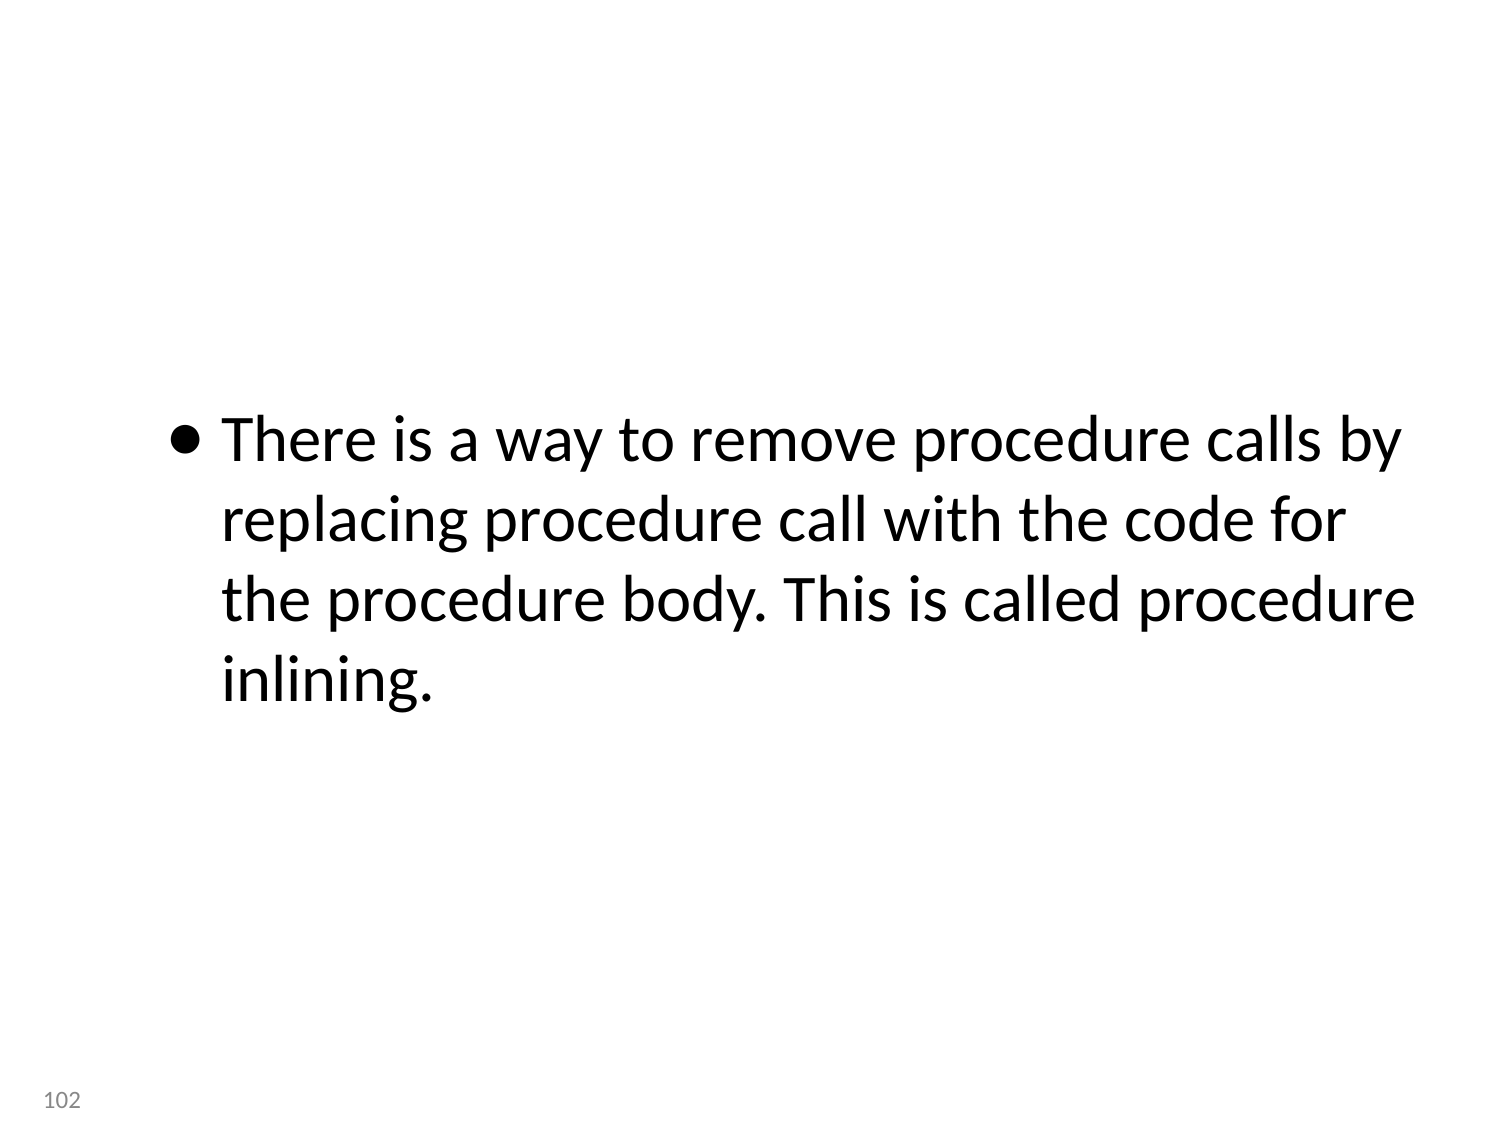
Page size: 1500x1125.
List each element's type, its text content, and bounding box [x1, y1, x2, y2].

slide_number 102 [13, 453, 111, 1121]
list There is a way to remove procedure calls by replacing procedure call with the code for the procedure body. This is called procedure inlining. [150, 387, 1463, 1000]
